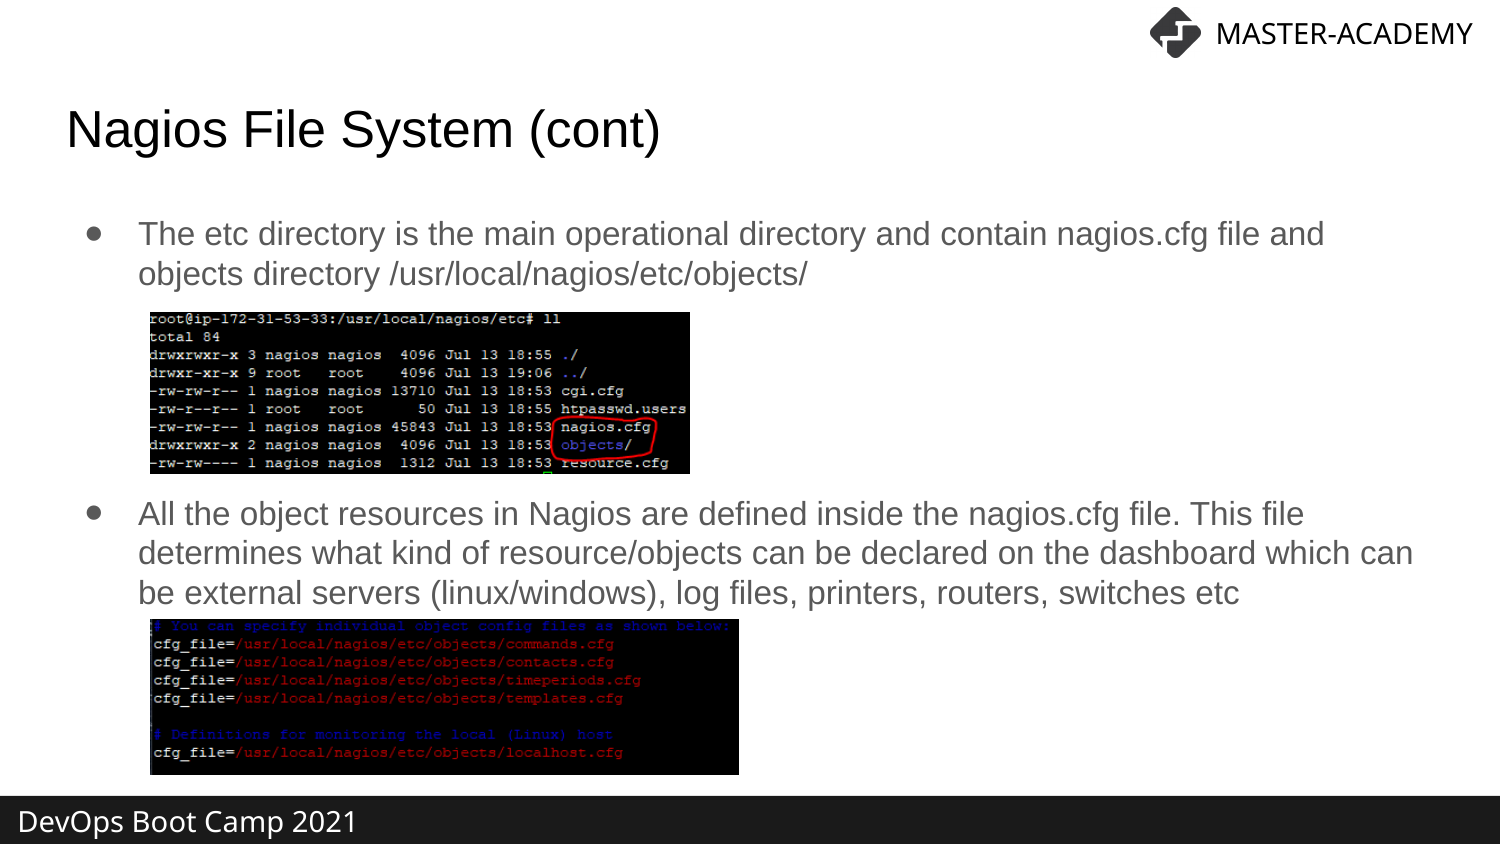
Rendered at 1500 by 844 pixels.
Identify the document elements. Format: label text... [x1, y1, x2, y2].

picture [150, 312, 690, 474]
title Nagios File System (cont) [51, 72, 1449, 173]
subtitle The etc directory is the main operational directory and contain nagios.cfg file and objects directory /usr/local/nagios/etc/objects/ All the object resources in Nagios are defined inside the nagios.cfg file. This file determines what kind of resource/objects can be declared on the dashboard which can be external servers (linux/windows), log files, printers, routers, switches etc [48, 197, 1446, 782]
picture [1150, 7, 1201, 59]
text_box [407, 795, 1500, 844]
text_box MASTER-ACADEMY [1200, 0, 1500, 65]
picture [150, 619, 739, 776]
text_box DevOps Boot Camp 2021 [2, 788, 407, 844]
